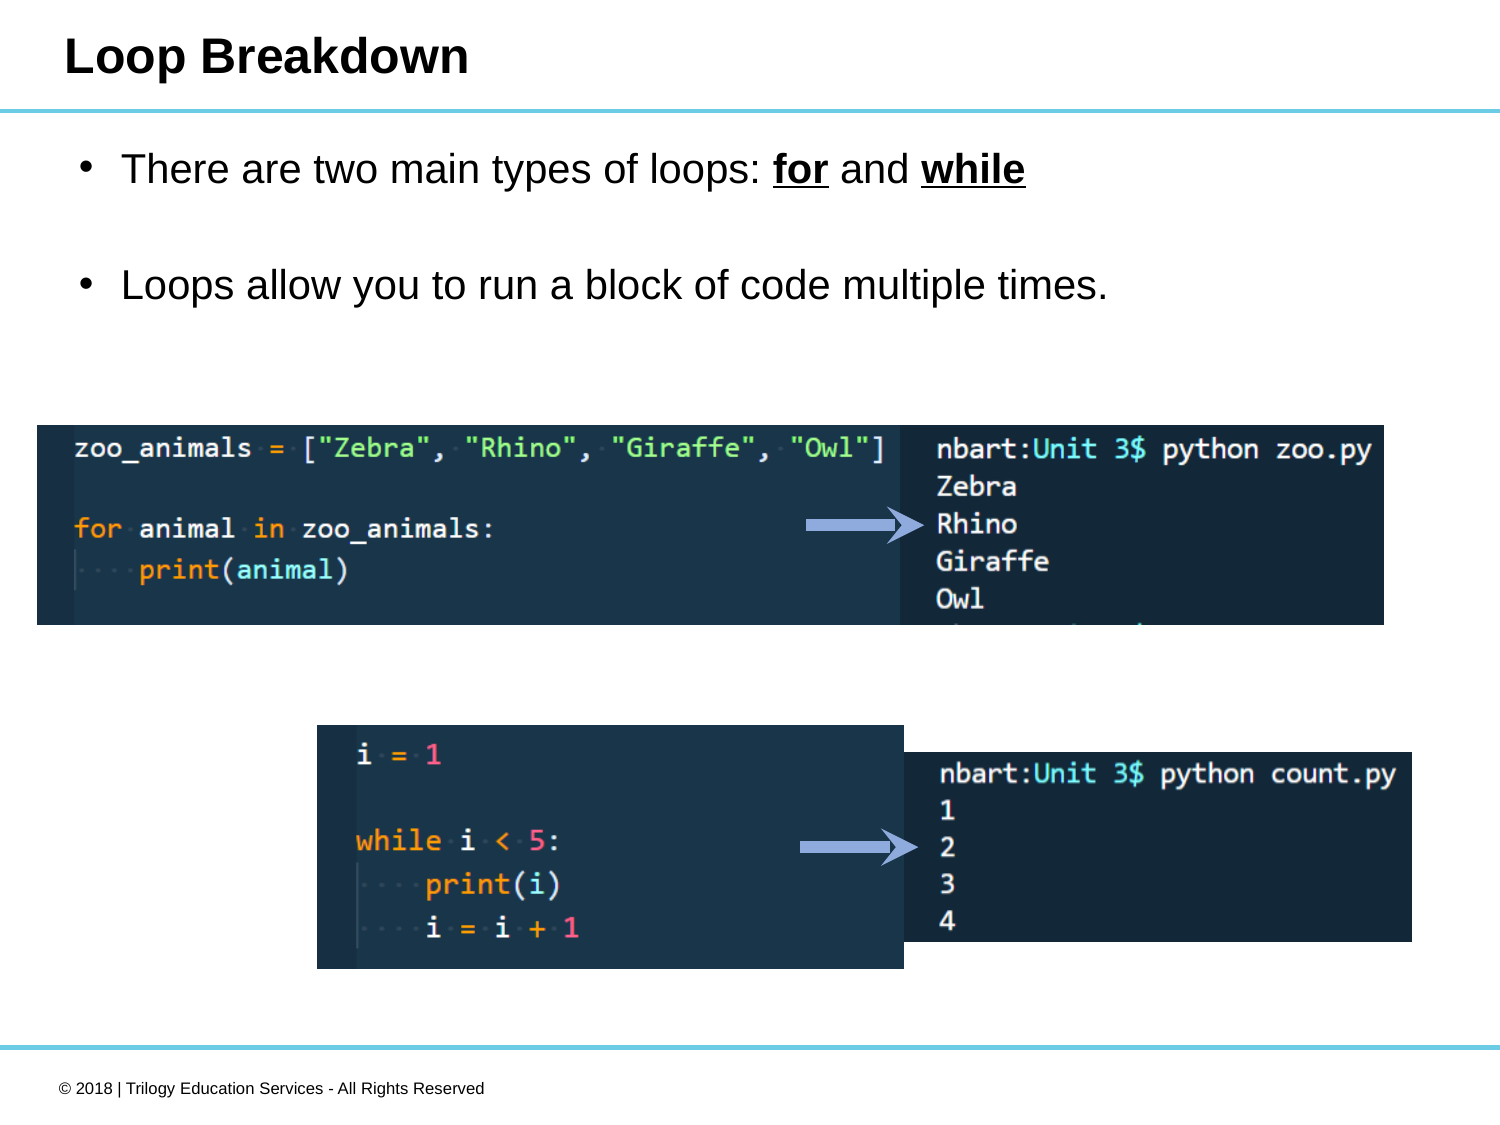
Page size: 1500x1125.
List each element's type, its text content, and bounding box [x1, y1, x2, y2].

picture [37, 425, 1384, 625]
text_box There are two main types of loops: for and while Loops allow you to run a block of code multiple times. [63, 134, 1463, 578]
picture [317, 725, 1412, 969]
text_box Loop Breakdown [49, 16, 1188, 91]
